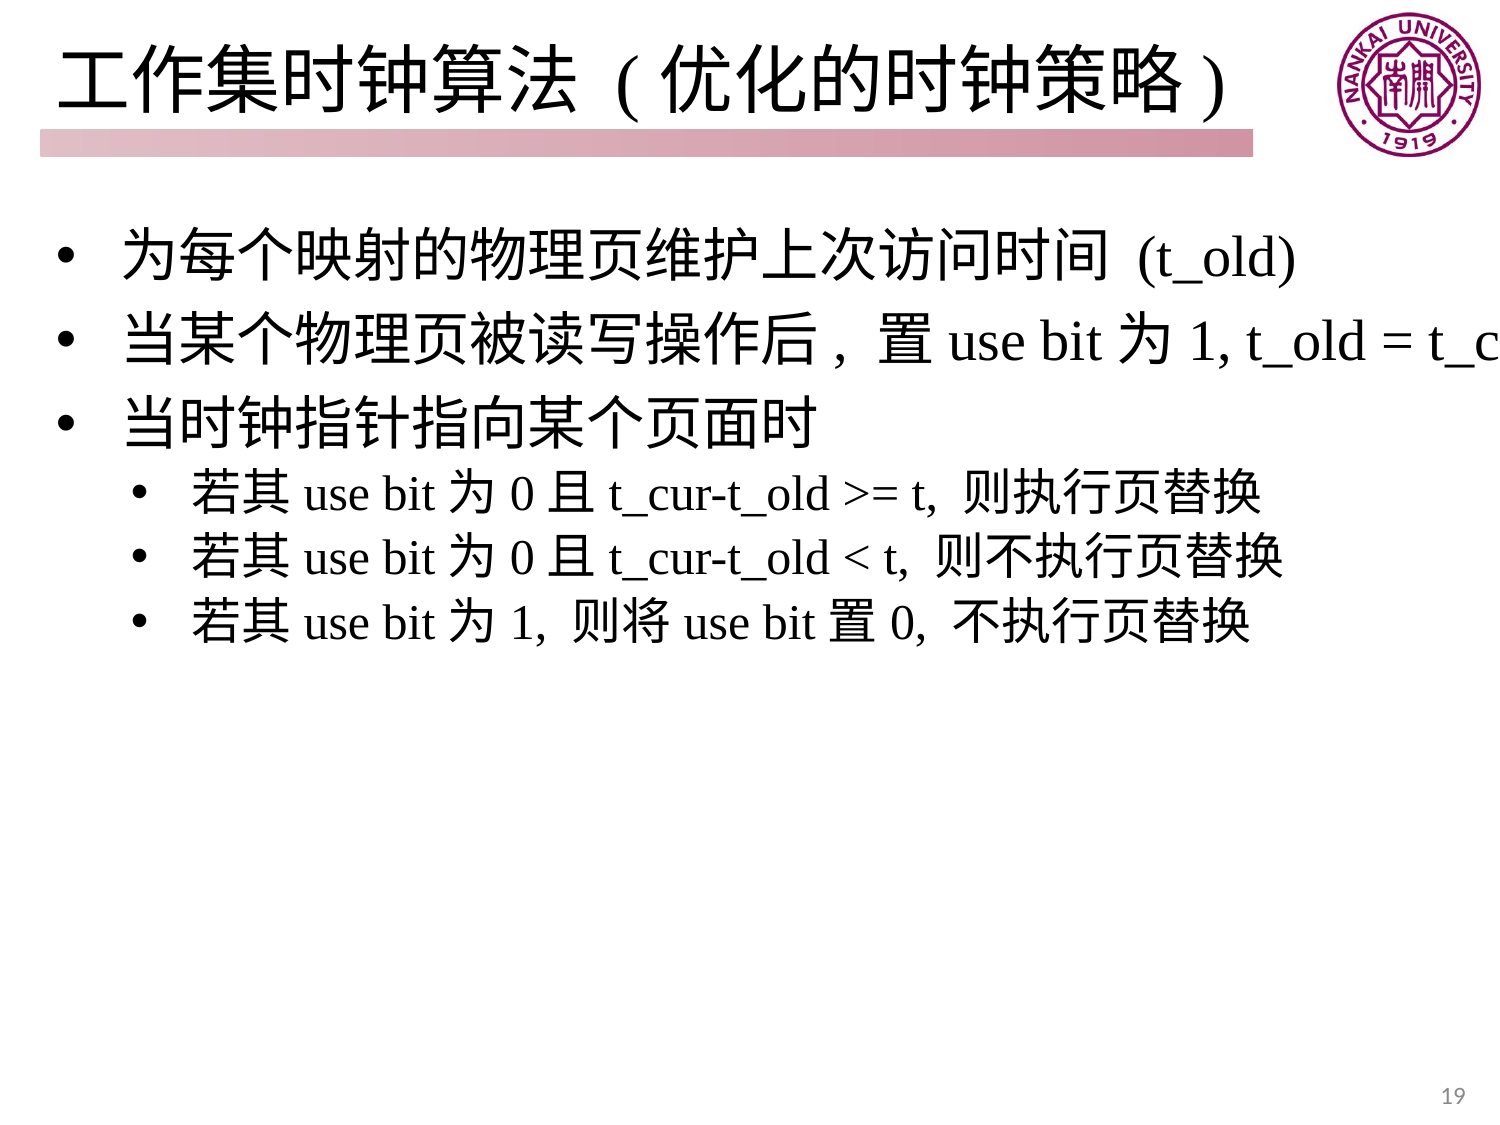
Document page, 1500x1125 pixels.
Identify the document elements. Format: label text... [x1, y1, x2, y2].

slide_number 19 [1143, 1065, 1481, 1125]
list 为每个映射的物理页维护上次访问时间 (t_old) 当某个物理页被读写操作后, 置use bit为1, t_old = t_cur 当时钟指针指向某个页面时 若其use bit为0且t_cur-t_old >= t, 则执行页替换 若其use bit为0且t_cur-t_old < t, 则不执行页替换 若其use bit为1, 则将use bit置0, 不执行页替换 [40, 218, 1500, 1042]
picture [1337, 12, 1481, 157]
title 工作集时钟算法 (优化的时钟策略) [40, 33, 1335, 133]
